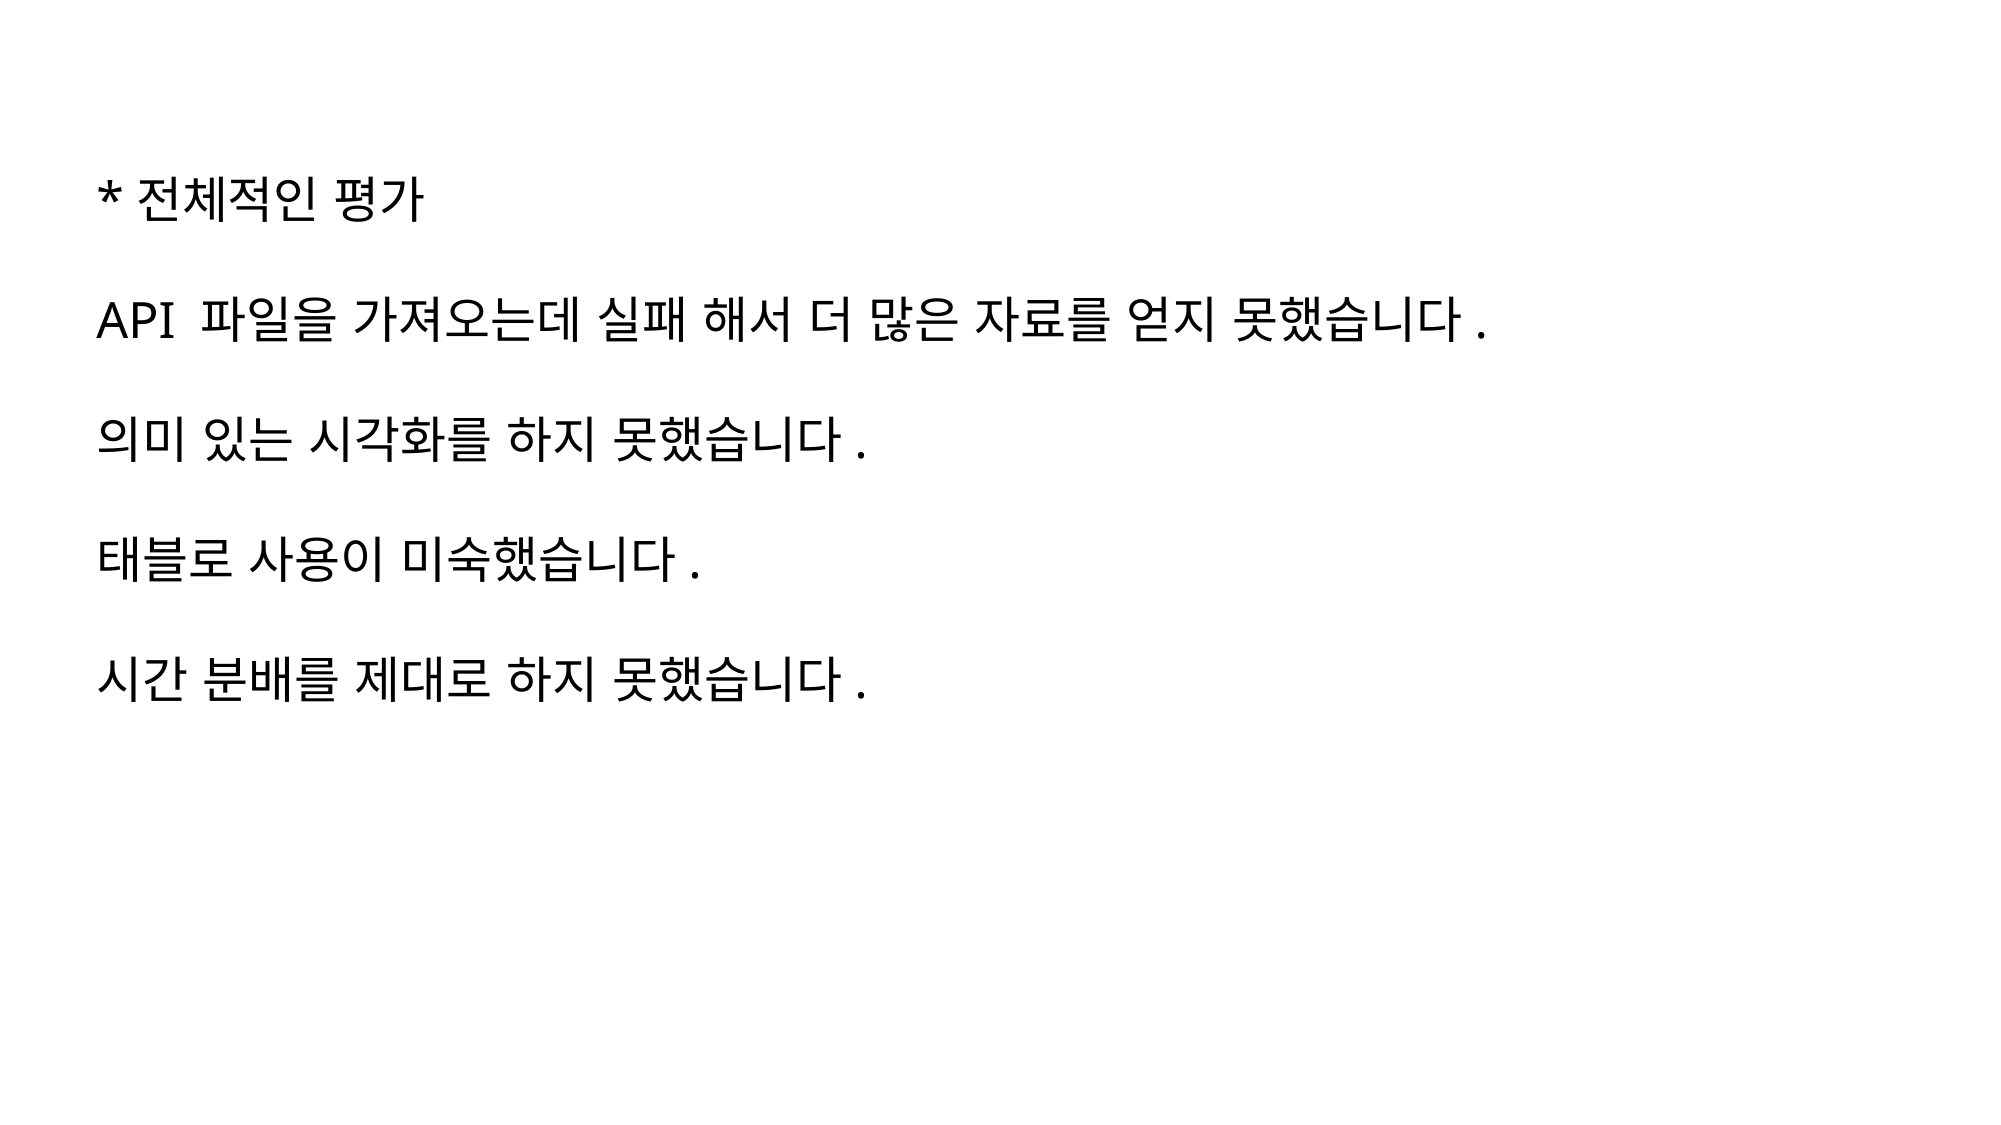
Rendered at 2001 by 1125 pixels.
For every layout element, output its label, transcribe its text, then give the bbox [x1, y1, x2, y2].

text_box *전체적인 평가 API 파일을 가져오는데 실패 해서 더 많은 자료를 얻지 못했습니다. 의미 있는 시각화를 하지 못했습니다. 태블로 사용이 미숙했습니다. 시간 분배를 제대로 하지 못했습니다. [81, 161, 1926, 882]
